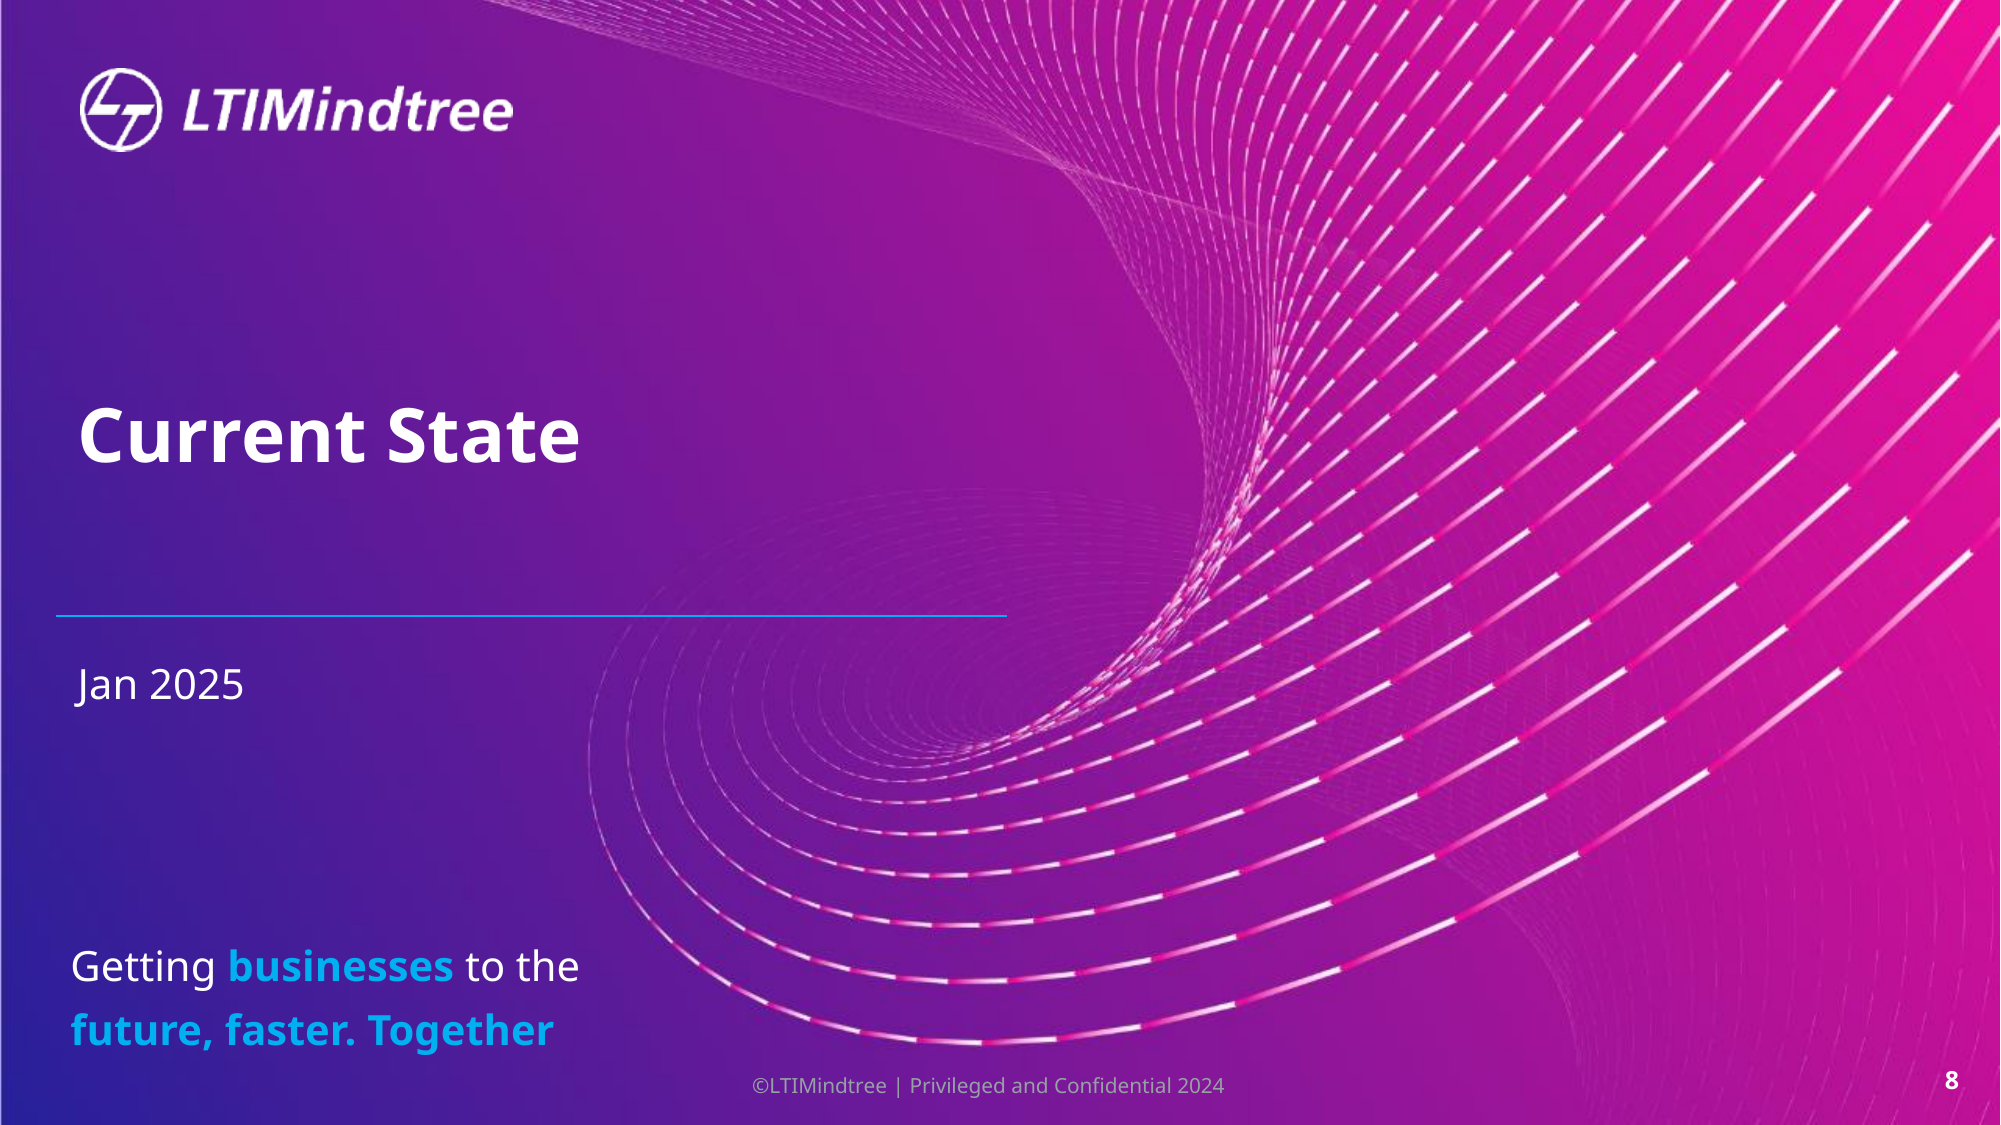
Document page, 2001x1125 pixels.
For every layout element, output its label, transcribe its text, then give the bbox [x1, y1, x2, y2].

text_box Jan 2025 [63, 650, 1007, 715]
text_box Getting businesses to the future, faster. Together [55, 917, 634, 1062]
text_box Current State [62, 380, 1481, 485]
picture [0, 0, 2000, 1125]
